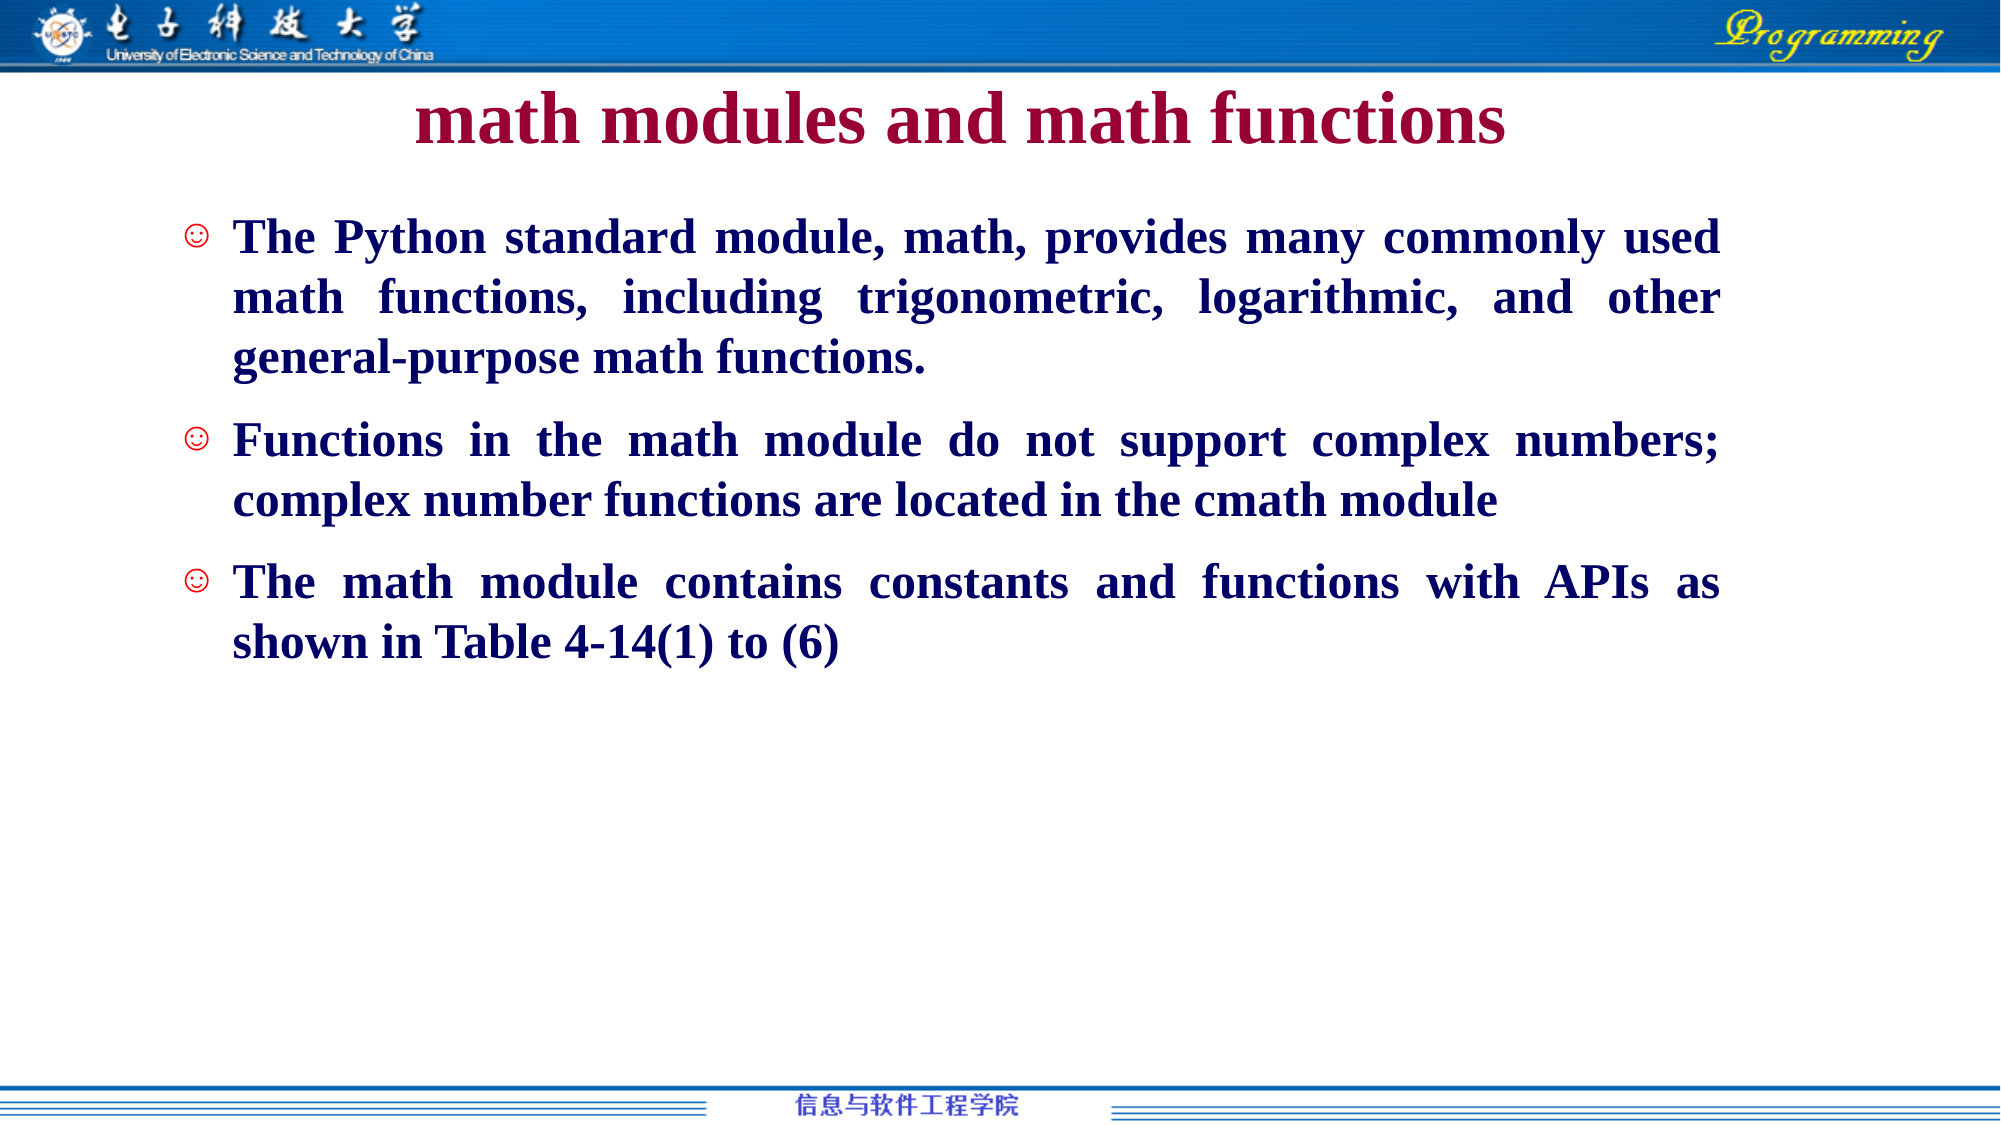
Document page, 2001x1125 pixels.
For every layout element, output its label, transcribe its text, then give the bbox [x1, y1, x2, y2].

picture [0, 0, 2001, 1125]
list The Python standard module, math, provides many commonly used math functions, including trigonometric, logarithmic, and other general-purpose math functions. Functions in the math module do not support complex numbers; complex number functions are located in the cmath module The math module contains constants and functions with APIs as shown in Table 4-14(1) to (6) [161, 196, 1737, 917]
title math modules and math functions [163, 66, 1759, 161]
